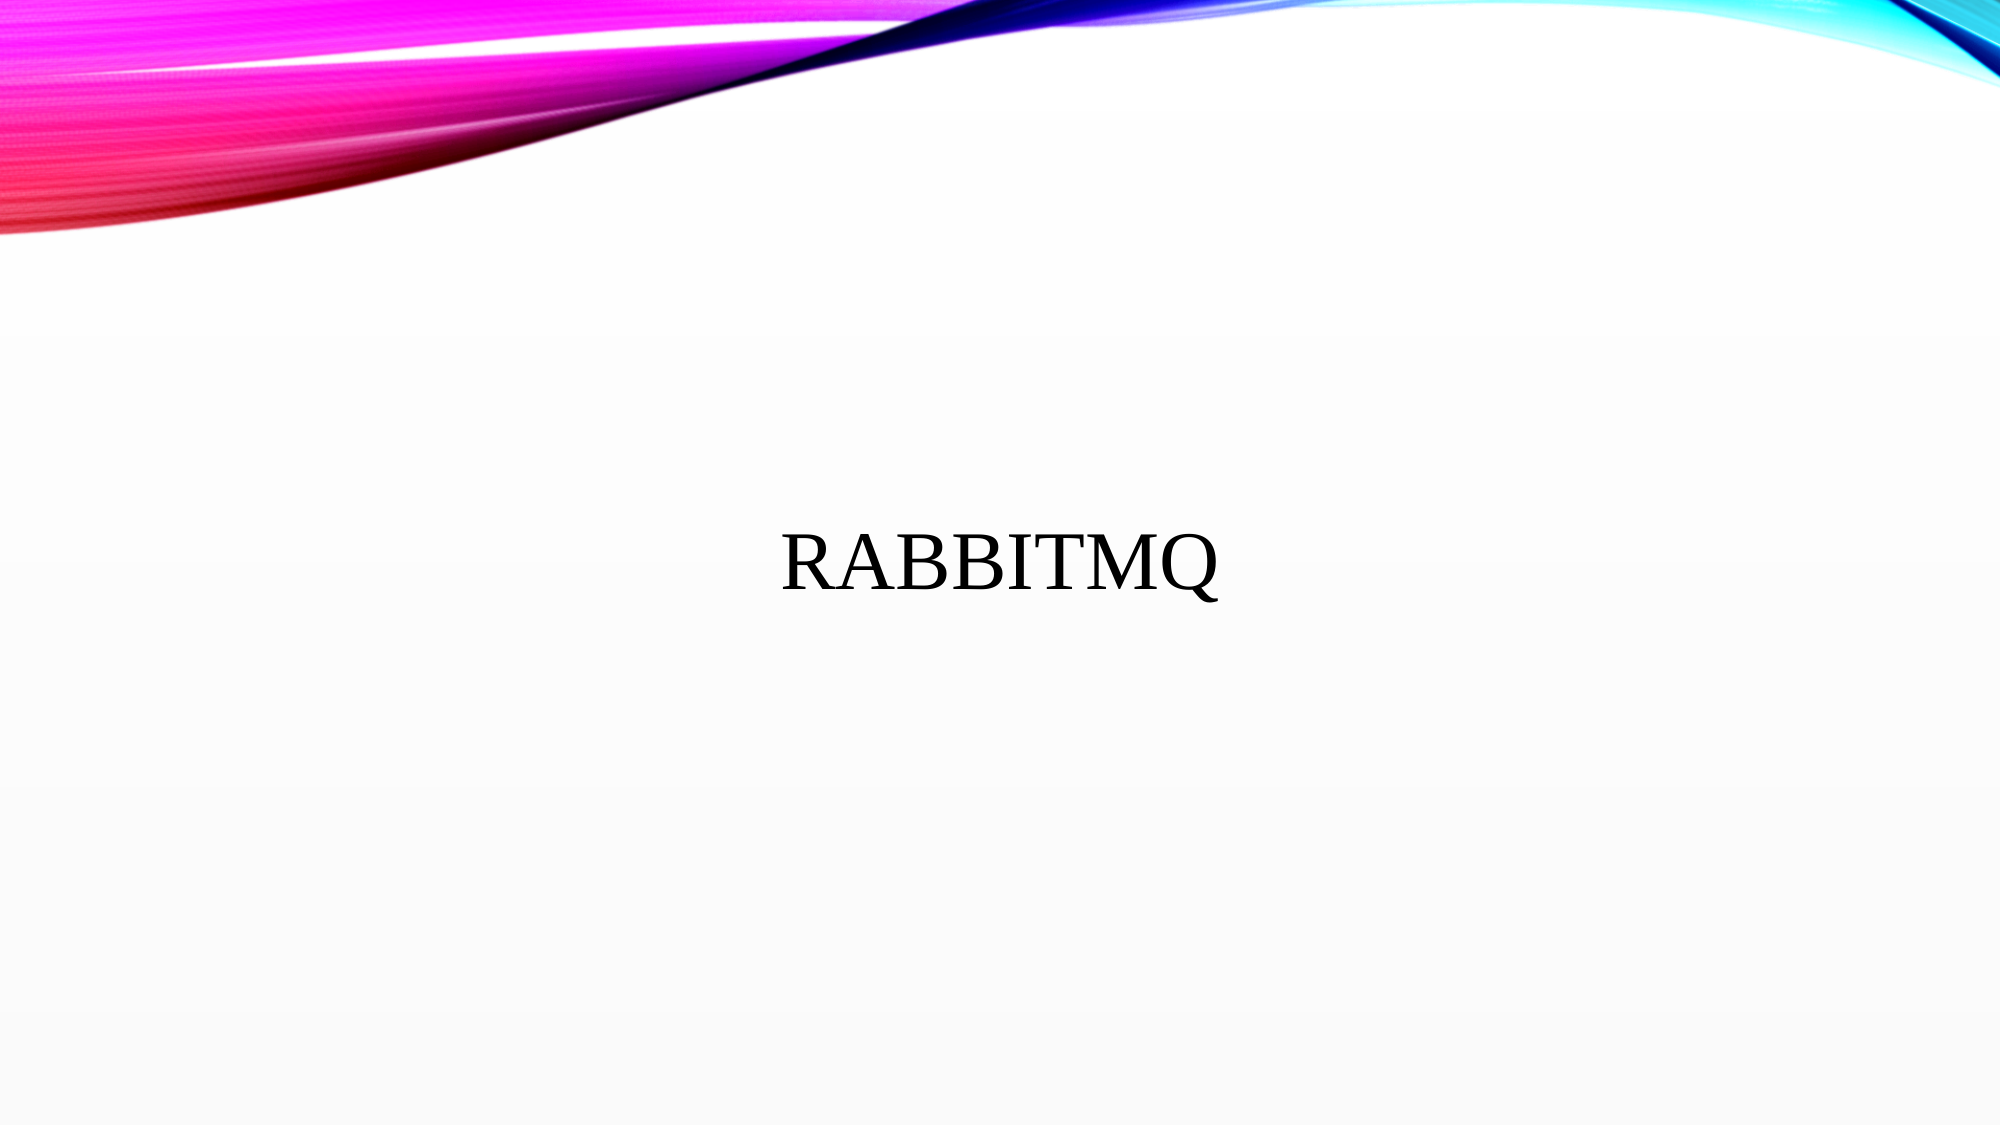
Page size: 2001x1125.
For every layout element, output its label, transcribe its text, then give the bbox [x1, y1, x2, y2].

title RabbitMQ [0, 0, 2000, 1125]
